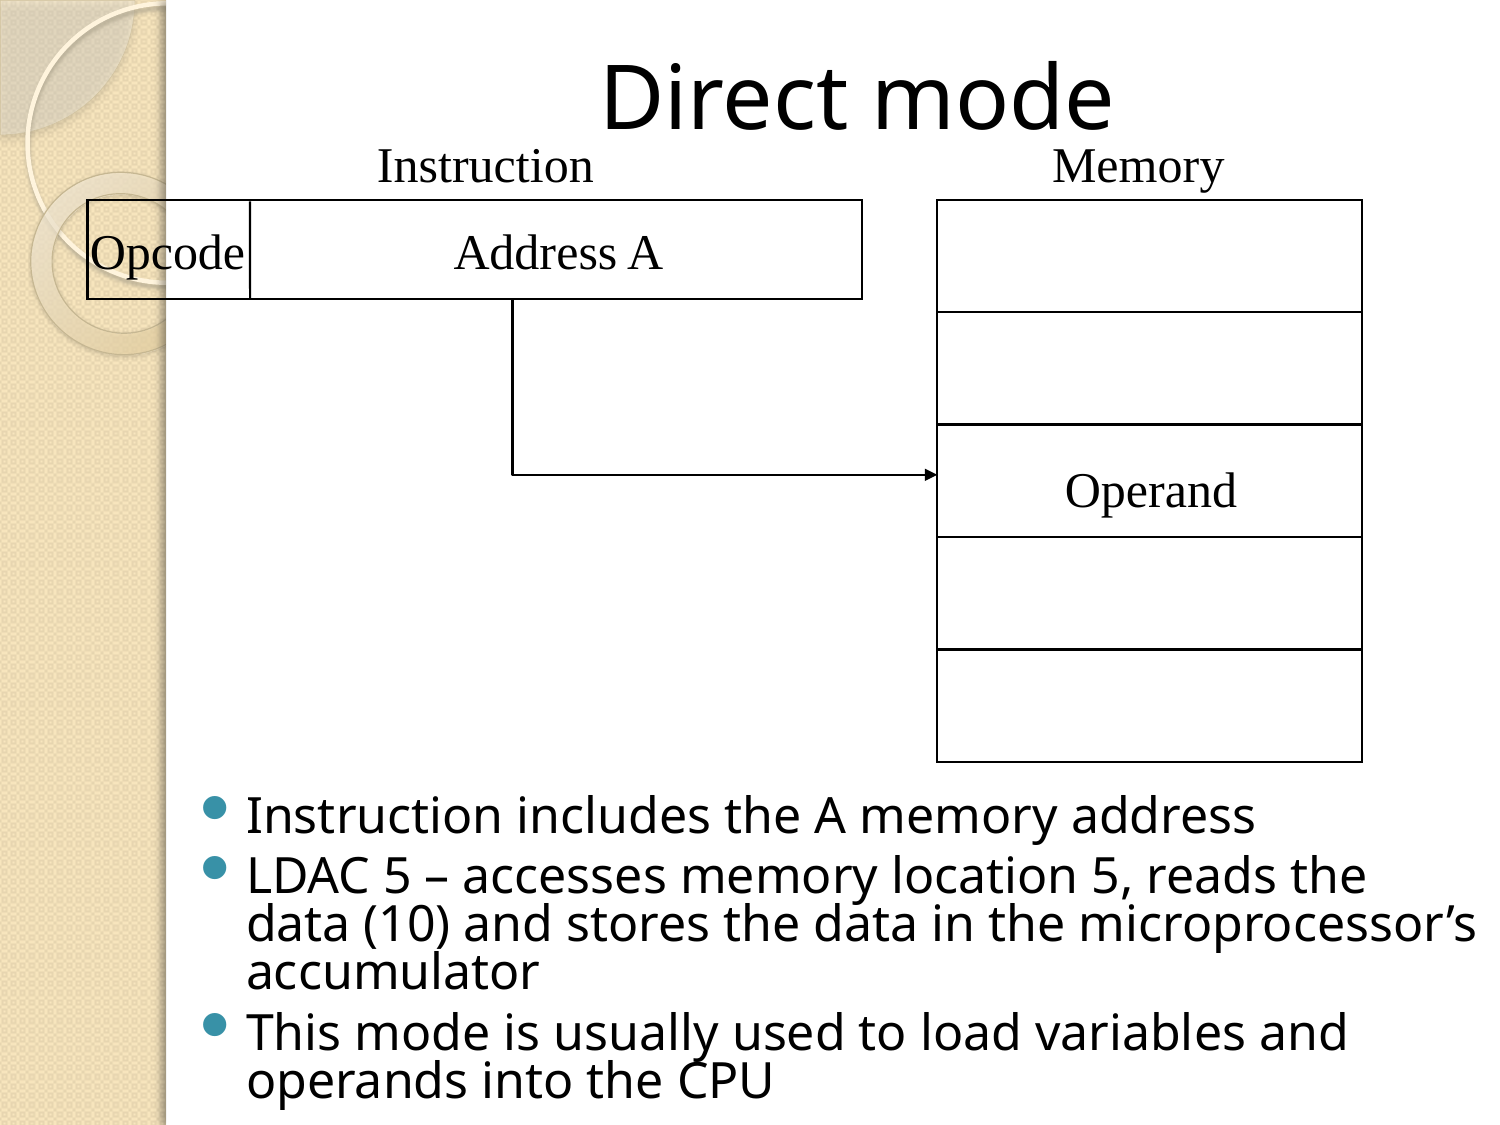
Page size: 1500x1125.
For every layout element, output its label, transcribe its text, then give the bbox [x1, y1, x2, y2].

text_box [937, 537, 1362, 649]
list Instruction includes the A memory address LDAC 5 – accesses memory location 5, reads the data (10) and stores the data in the microprocessor’s accumulator This mode is usually used to load variables and operands into the CPU [170, 787, 1500, 1125]
text_box Operand [1050, 449, 1252, 525]
text_box [512, 312, 938, 482]
text_box Memory [1037, 124, 1240, 200]
title Direct mode [242, 0, 1473, 188]
text_box [937, 312, 1362, 424]
text_box [937, 424, 1362, 537]
text_box [937, 199, 1362, 312]
text_box Opcode [75, 212, 80, 287]
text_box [87, 199, 863, 300]
text_box [937, 649, 1362, 762]
text_box Instruction [362, 124, 609, 196]
